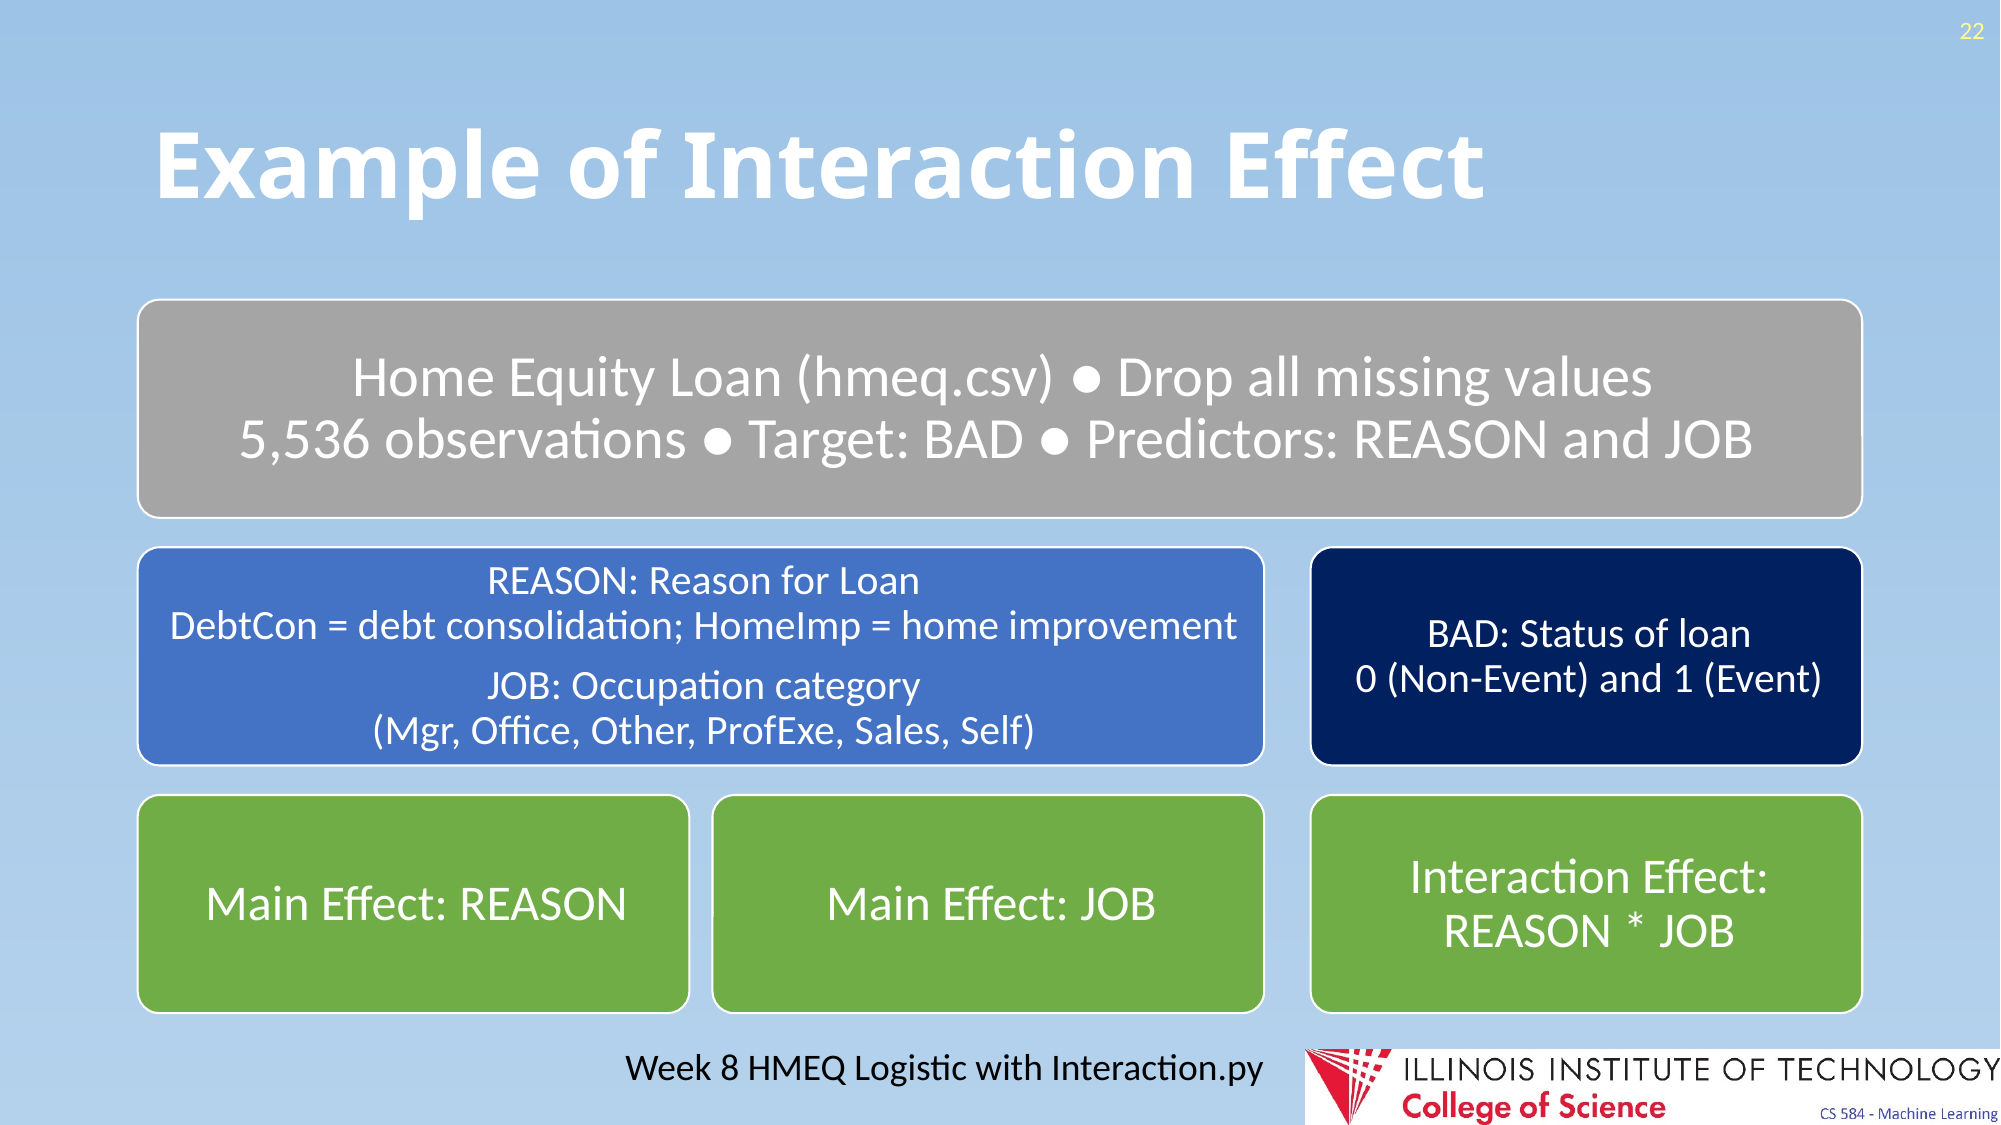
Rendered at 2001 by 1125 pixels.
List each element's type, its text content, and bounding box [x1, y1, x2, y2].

picture [1305, 1049, 2000, 1125]
title Example of Interaction Effect [137, 59, 1863, 278]
text_box Week 8 HMEQ Logistic with Interaction.py [610, 1035, 1280, 1096]
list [137, 299, 1863, 1014]
slide_number 22 [1550, 0, 2000, 60]
